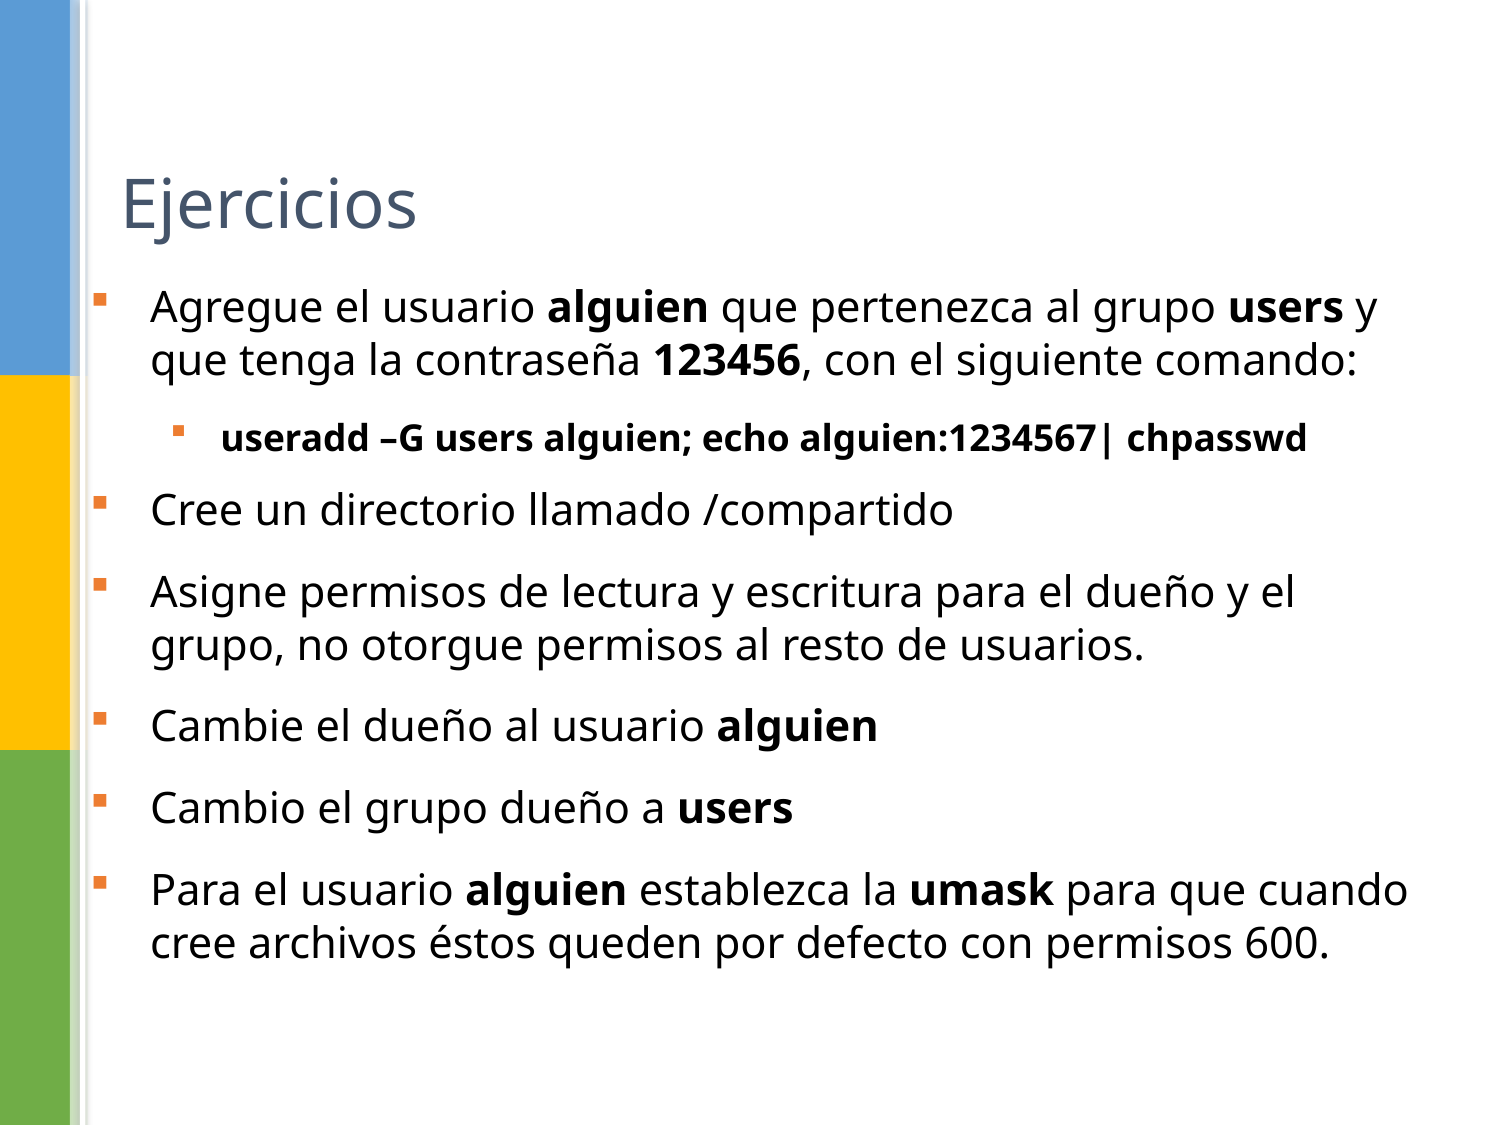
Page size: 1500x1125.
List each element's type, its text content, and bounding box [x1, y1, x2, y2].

list Agregue el usuario alguien que pertenezca al grupo users y que tenga la contraseña 123456, con el siguiente comando: useradd –G users alguien; echo alguien:1234567| chpasswd Cree un directorio llamado /compartido Asigne permisos de lectura y escritura para el dueño y el grupo, no otorgue permisos al resto de usuarios. Cambie el dueño al usuario alguien Cambio el grupo dueño a users Para el usuario alguien establezca la umask para que cuando cree archivos éstos queden por defecto con permisos 600. [75, 263, 1425, 1006]
title Ejercicios [105, 152, 1381, 263]
